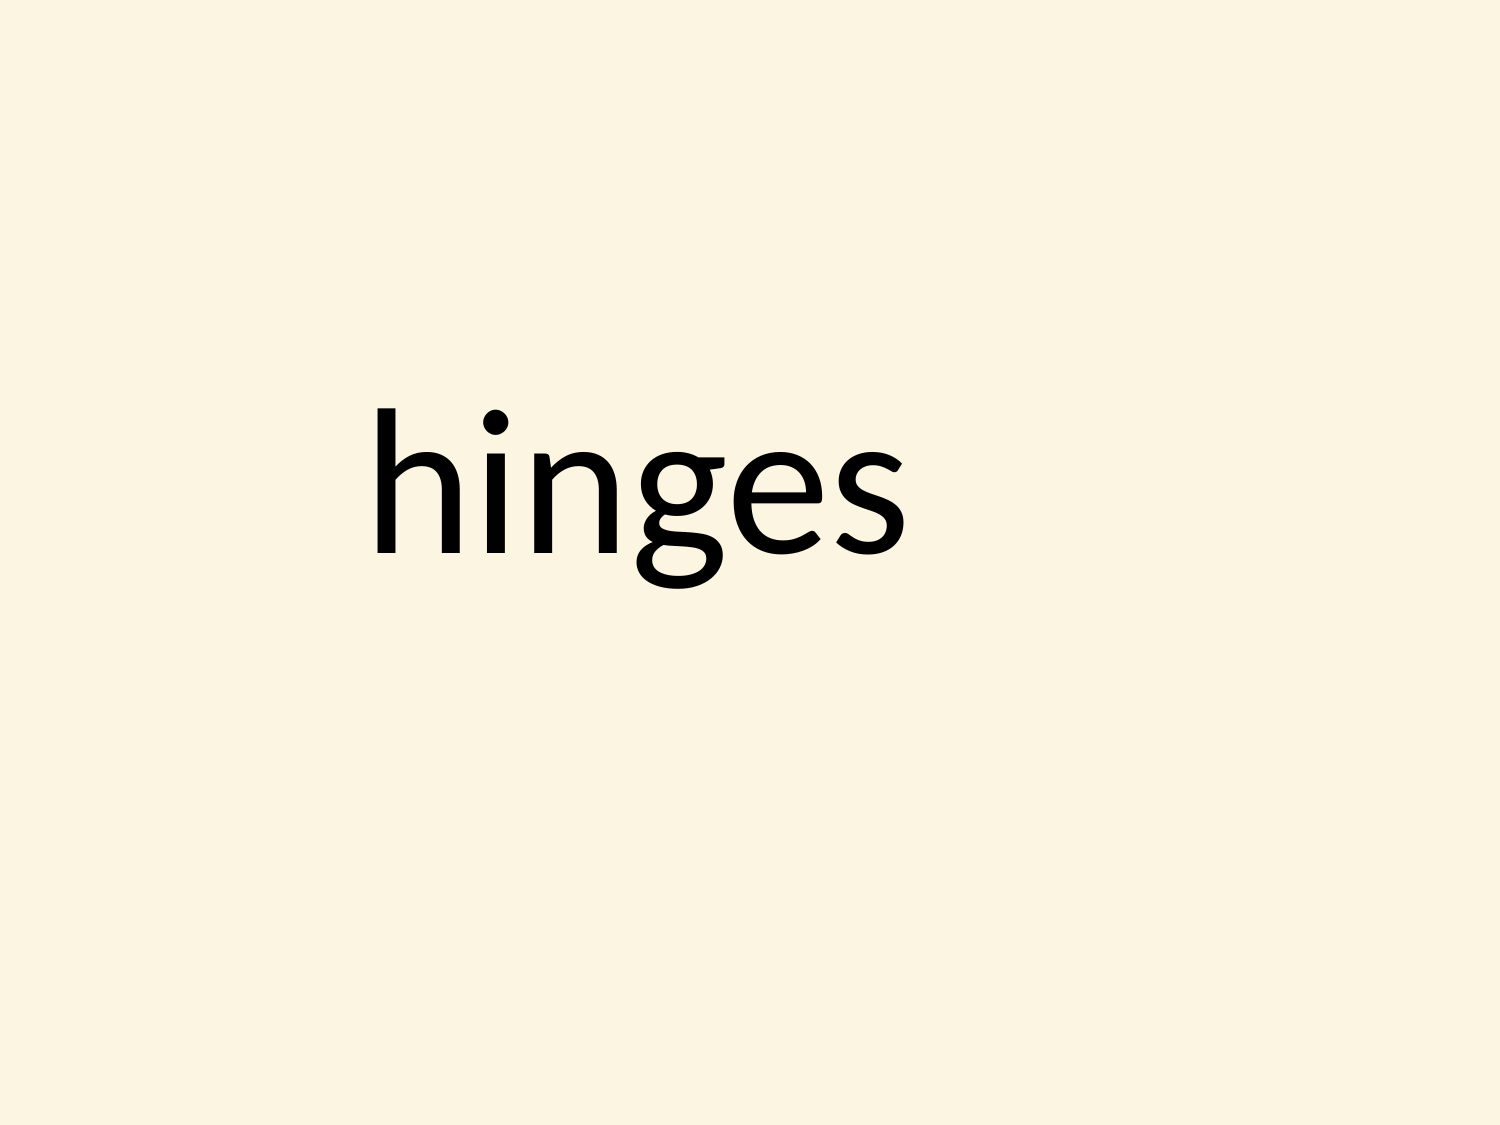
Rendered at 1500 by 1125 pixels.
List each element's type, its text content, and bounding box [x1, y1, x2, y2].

title hinges [0, 349, 1275, 591]
